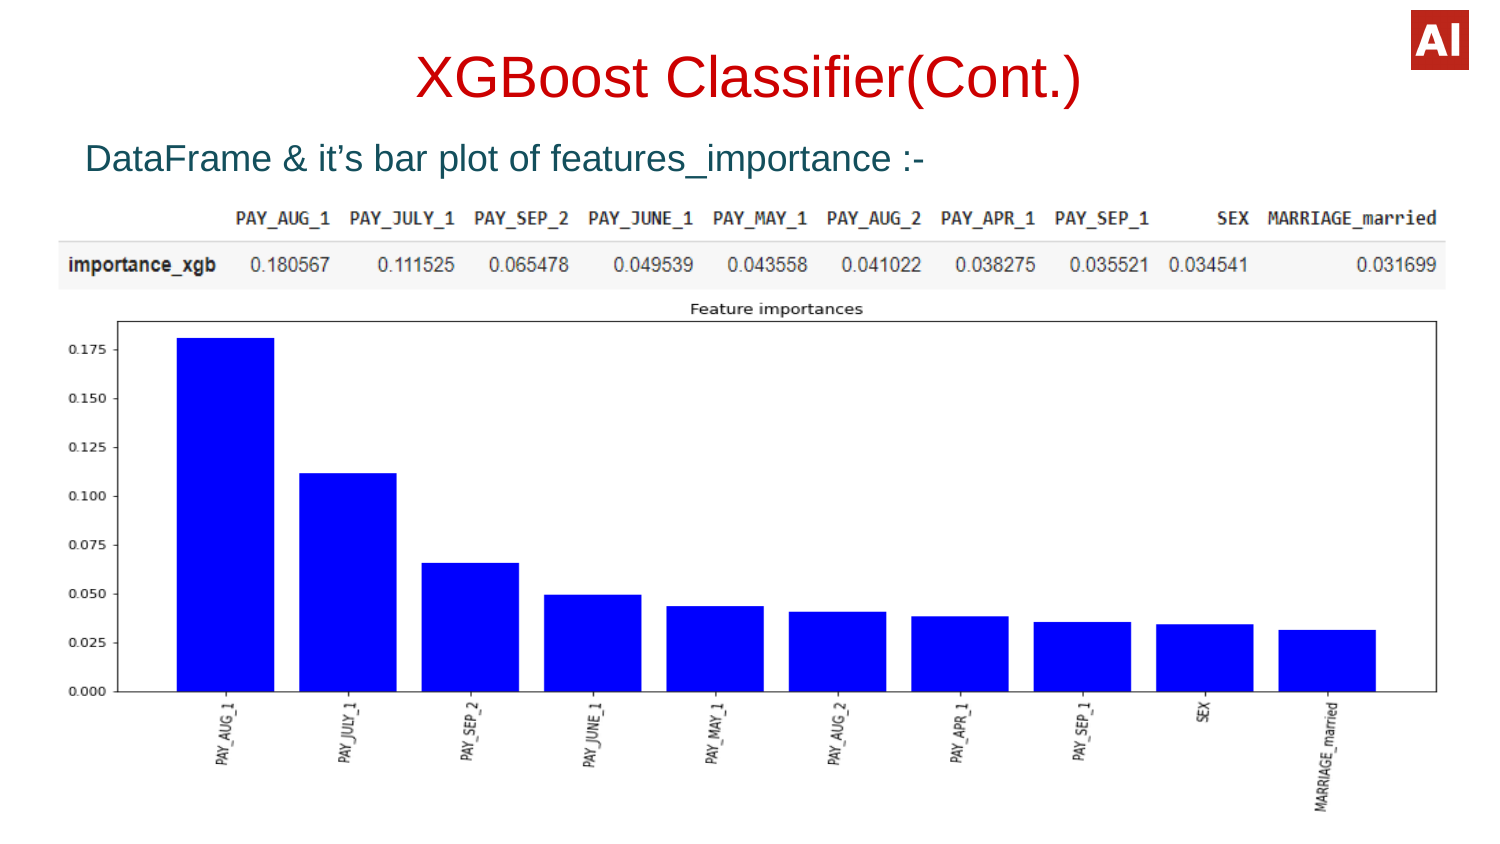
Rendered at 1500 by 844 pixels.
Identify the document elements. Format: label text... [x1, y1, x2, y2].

picture [1411, 10, 1469, 70]
title XGBoost Classifier(Cont.) [51, 23, 1449, 112]
list DataFrame & it’s bar plot of features_importance :- [51, 112, 1449, 190]
picture [55, 187, 1455, 823]
